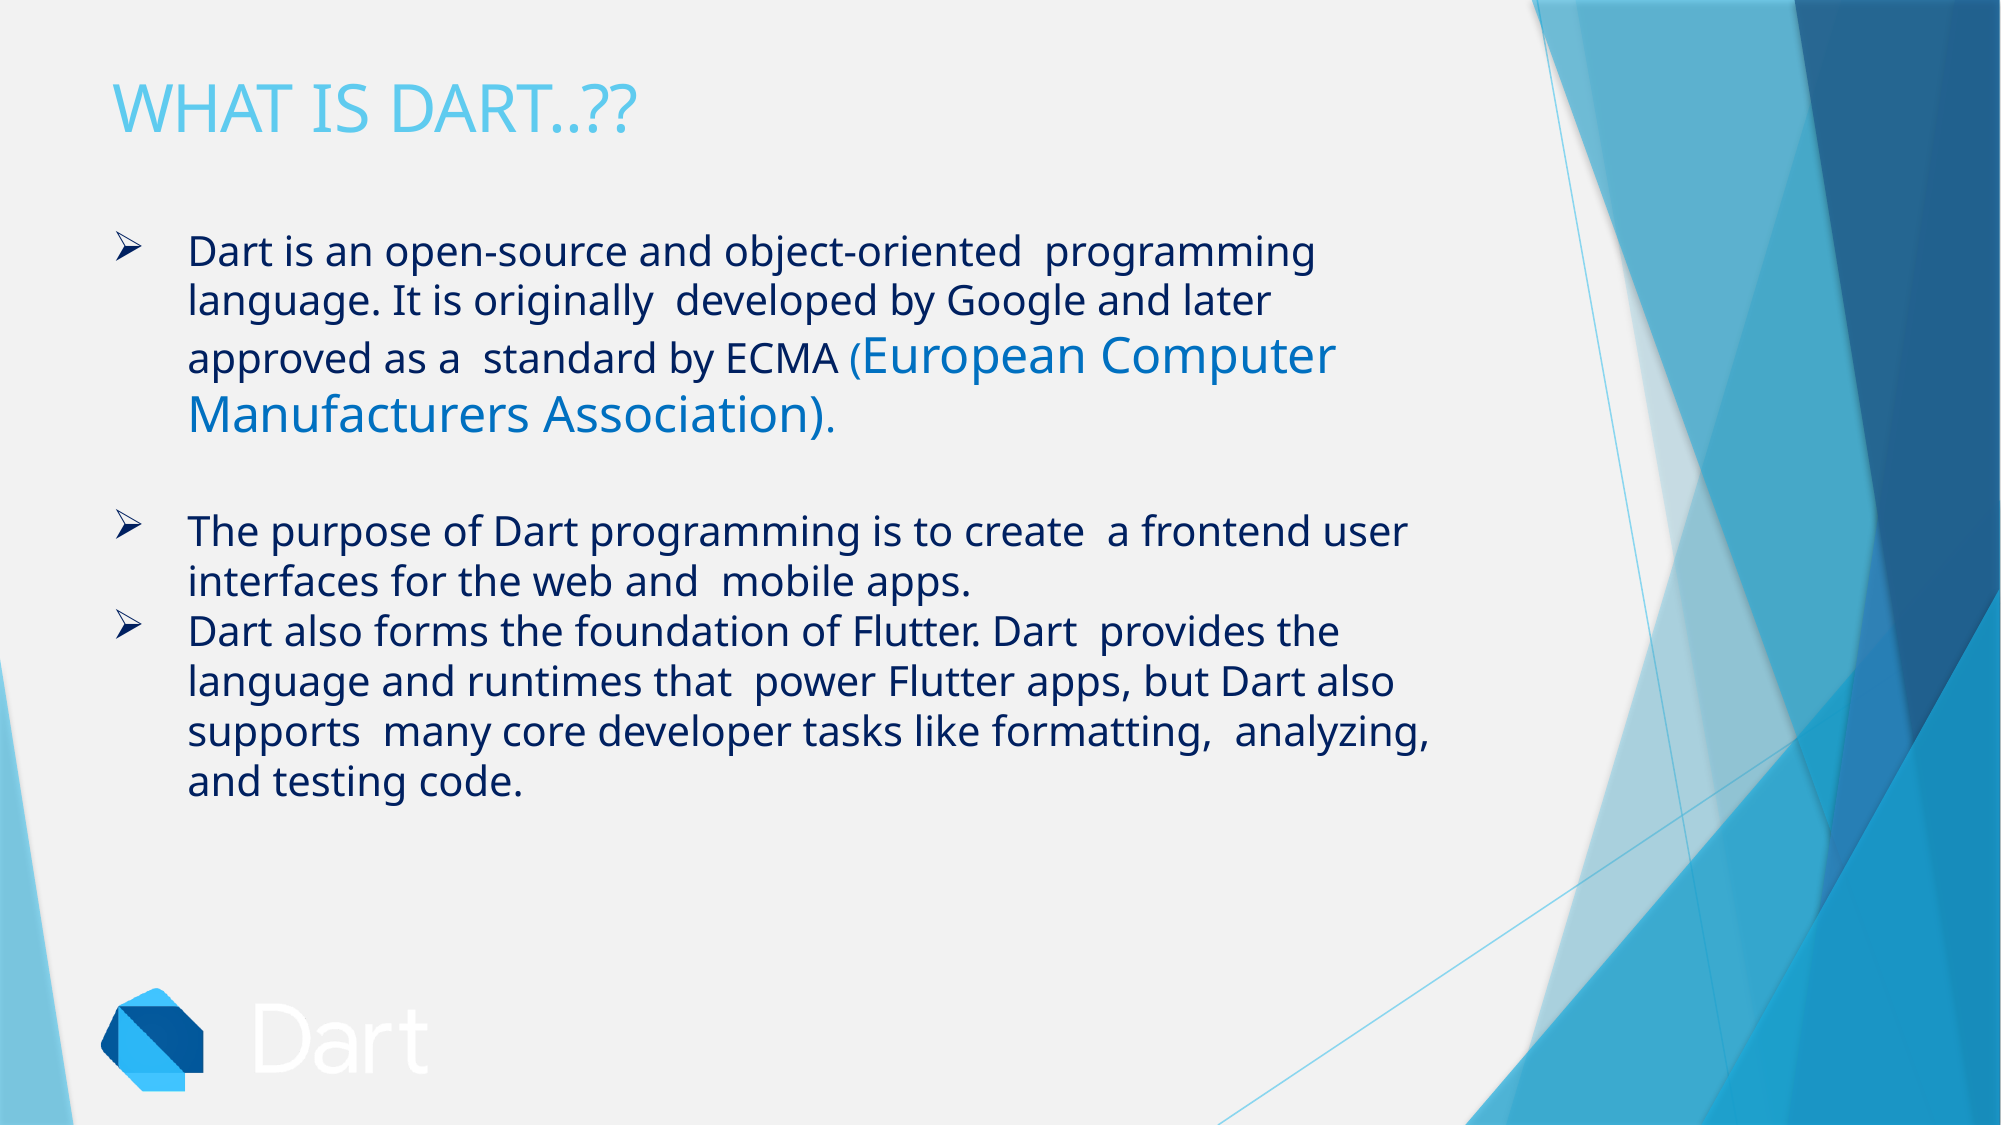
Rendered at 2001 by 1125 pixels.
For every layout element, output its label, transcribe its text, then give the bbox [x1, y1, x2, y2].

title WHAT IS DART..?? [110, 64, 704, 224]
picture [96, 987, 431, 1092]
text_box Dart is an open-source and object-oriented programming language. It is originally developed by Google and later approved as a standard by ECMA (European Computer Manufacturers Association). The purpose of Dart programming is to create a frontend user interfaces for the web and mobile apps. Dart also forms the foundation of Flutter. Dart provides the language and runtimes that power Flutter apps, but Dart also supports many core developer tasks like formatting, analyzing, and testing code. [110, 224, 1461, 905]
